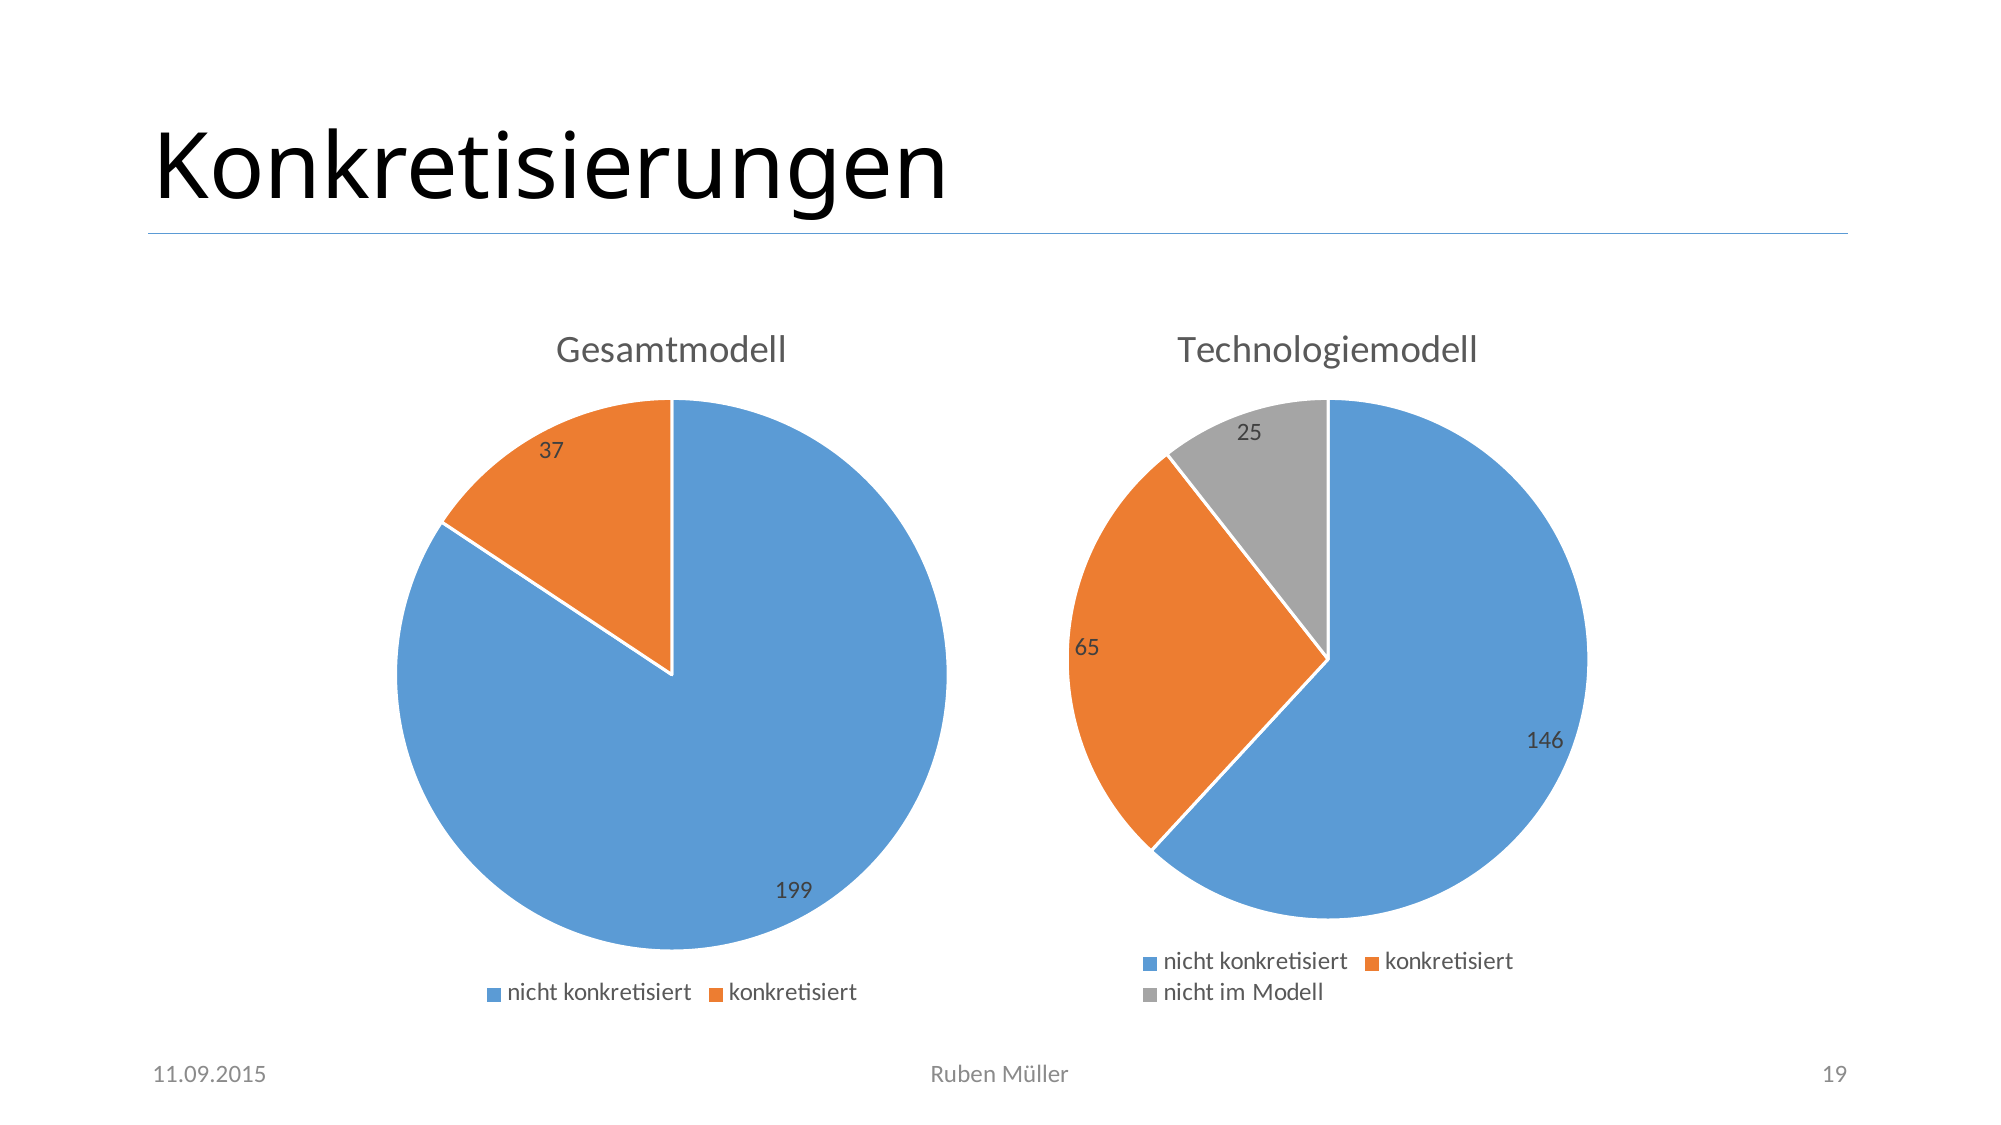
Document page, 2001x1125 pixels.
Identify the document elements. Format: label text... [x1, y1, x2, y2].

slide_number 19 [1412, 1042, 1863, 1103]
chart [353, 299, 991, 1014]
chart [1009, 299, 1647, 1014]
footer Ruben Müller [662, 1042, 1338, 1103]
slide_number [137, 1042, 588, 1103]
title Konkretisierungen [137, 59, 1863, 278]
